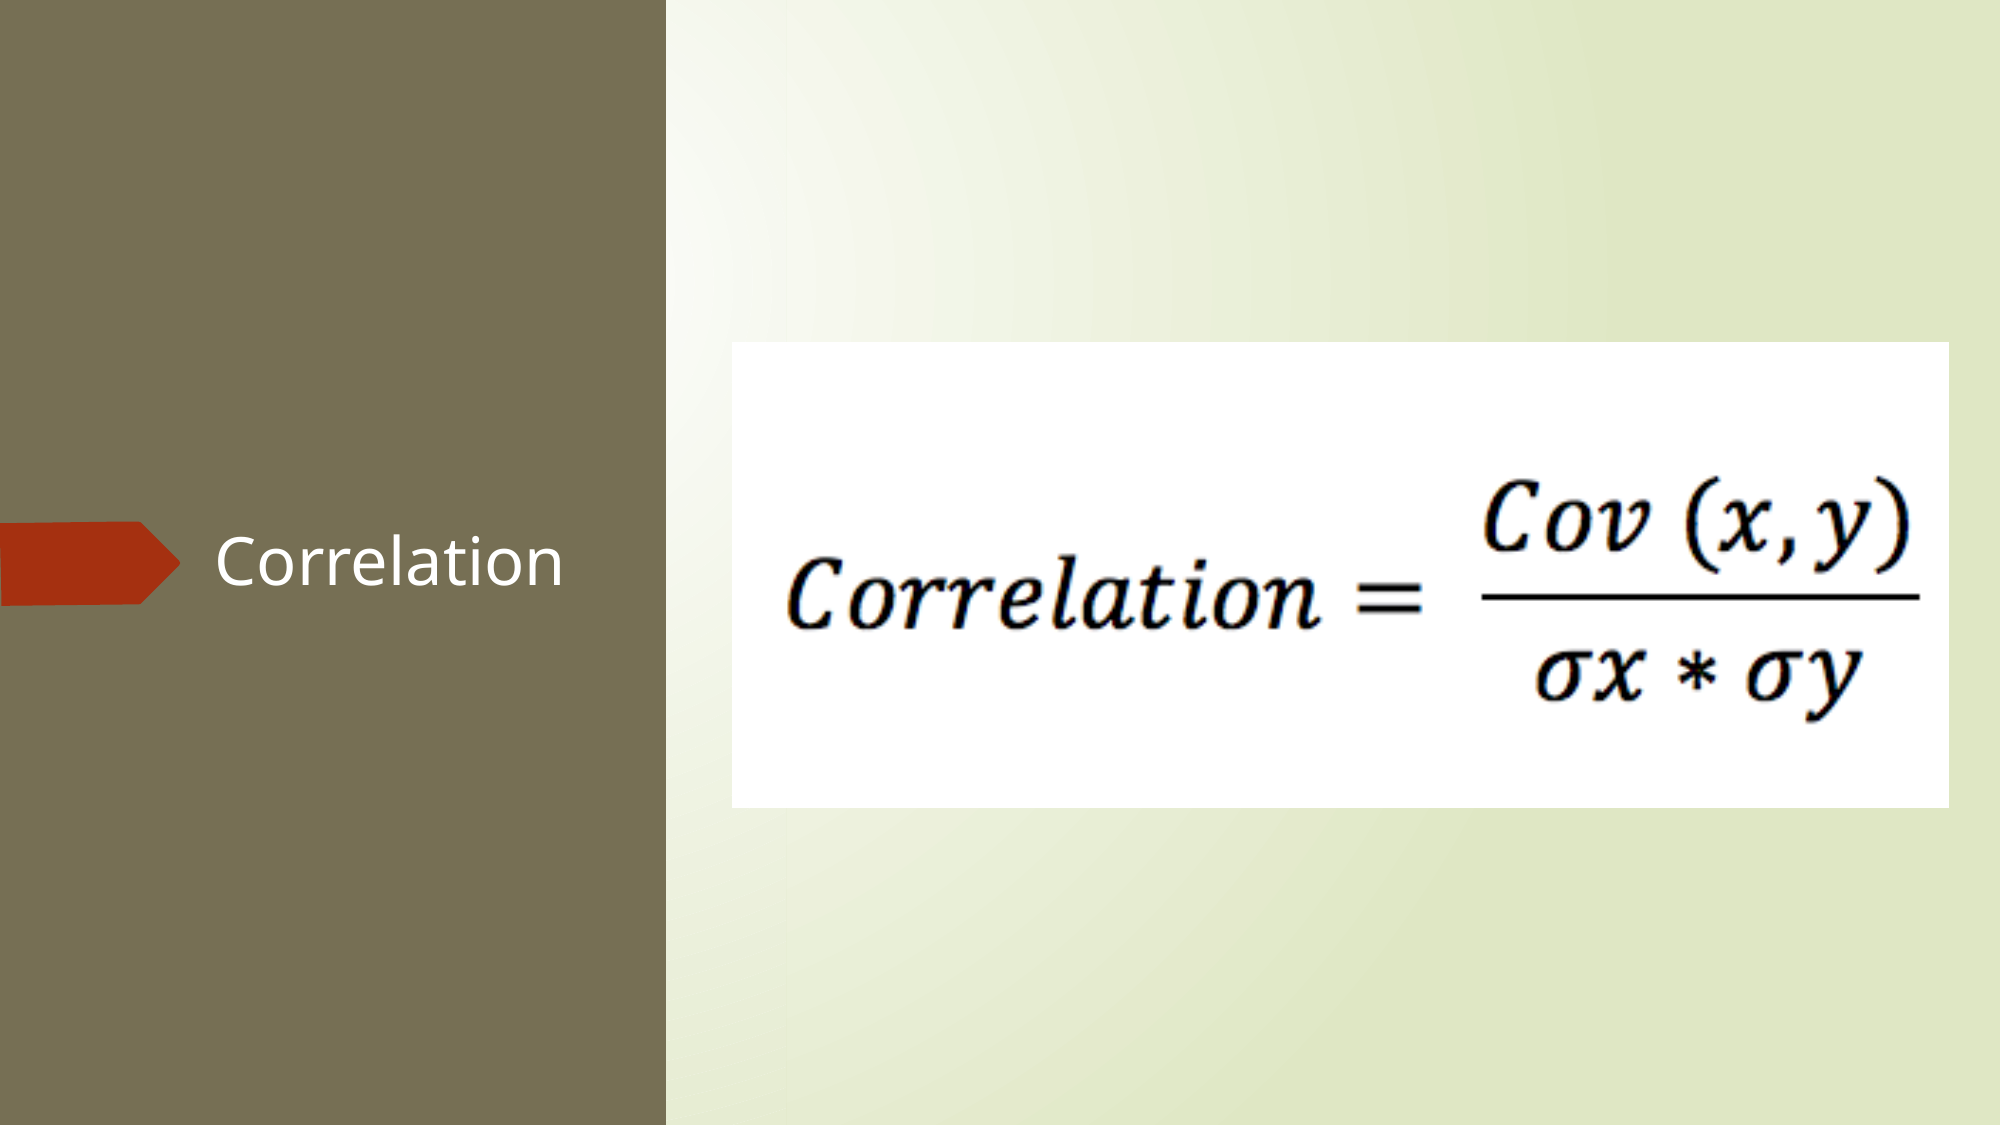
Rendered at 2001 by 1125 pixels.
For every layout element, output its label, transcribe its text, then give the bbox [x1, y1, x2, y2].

text_box [785, 0, 2000, 1125]
text_box [0, 521, 181, 606]
title Correlation [199, 511, 645, 1008]
picture [732, 342, 1950, 809]
text_box [0, 0, 667, 1125]
